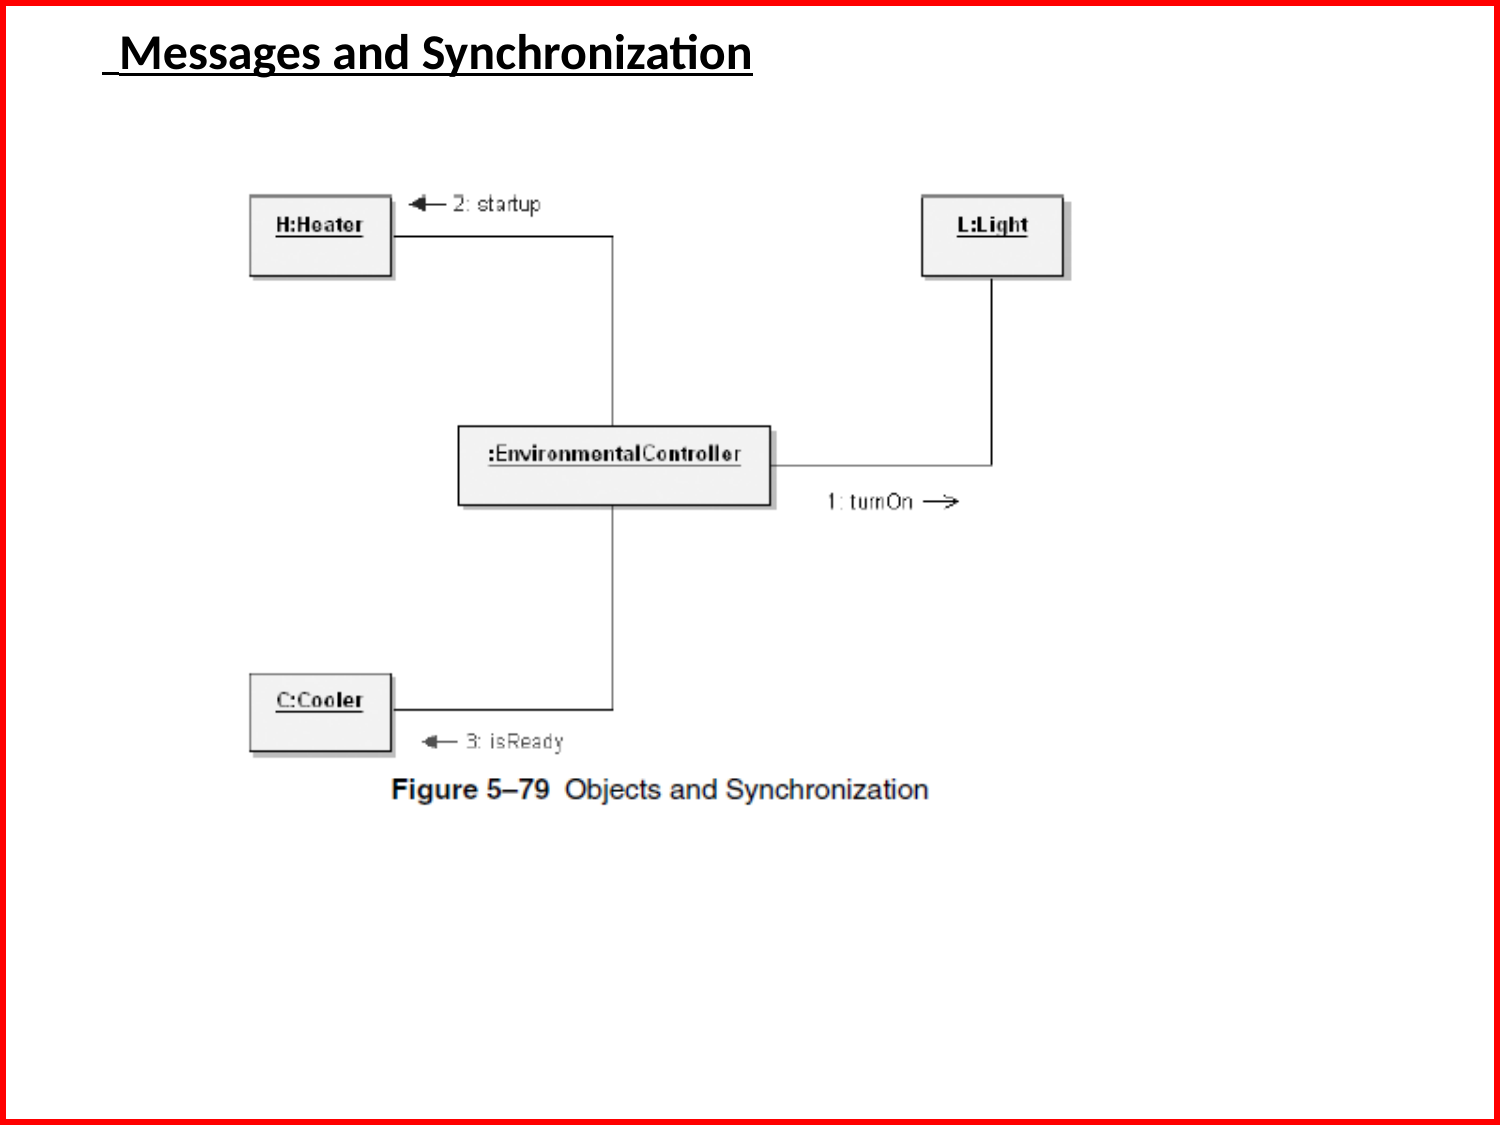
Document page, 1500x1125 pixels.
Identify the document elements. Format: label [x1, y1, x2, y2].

text_box [0, 0, 1500, 1125]
picture [154, 174, 1176, 840]
